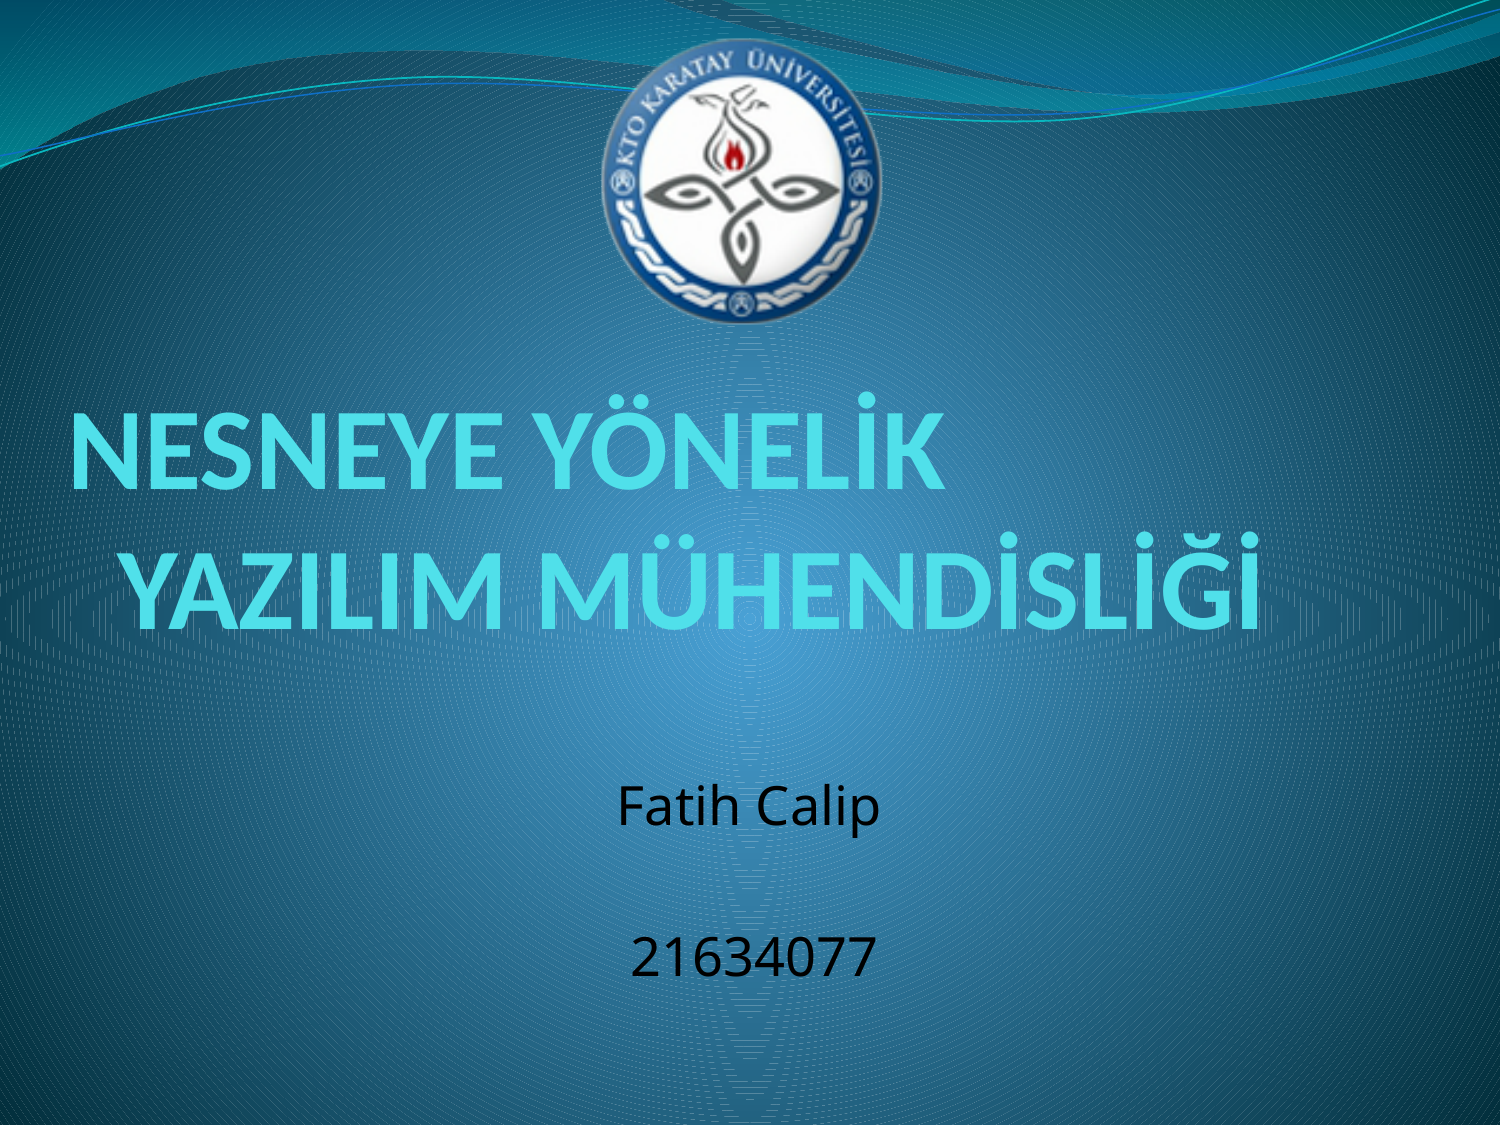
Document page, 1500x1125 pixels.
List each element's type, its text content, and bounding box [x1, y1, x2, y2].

subtitle Fatih Calip 21634077 [88, 763, 1377, 1051]
title NESNEYE YÖNELİK YAZILIM MÜHENDİSLİĞİ [0, 353, 1271, 653]
picture [572, 30, 920, 356]
